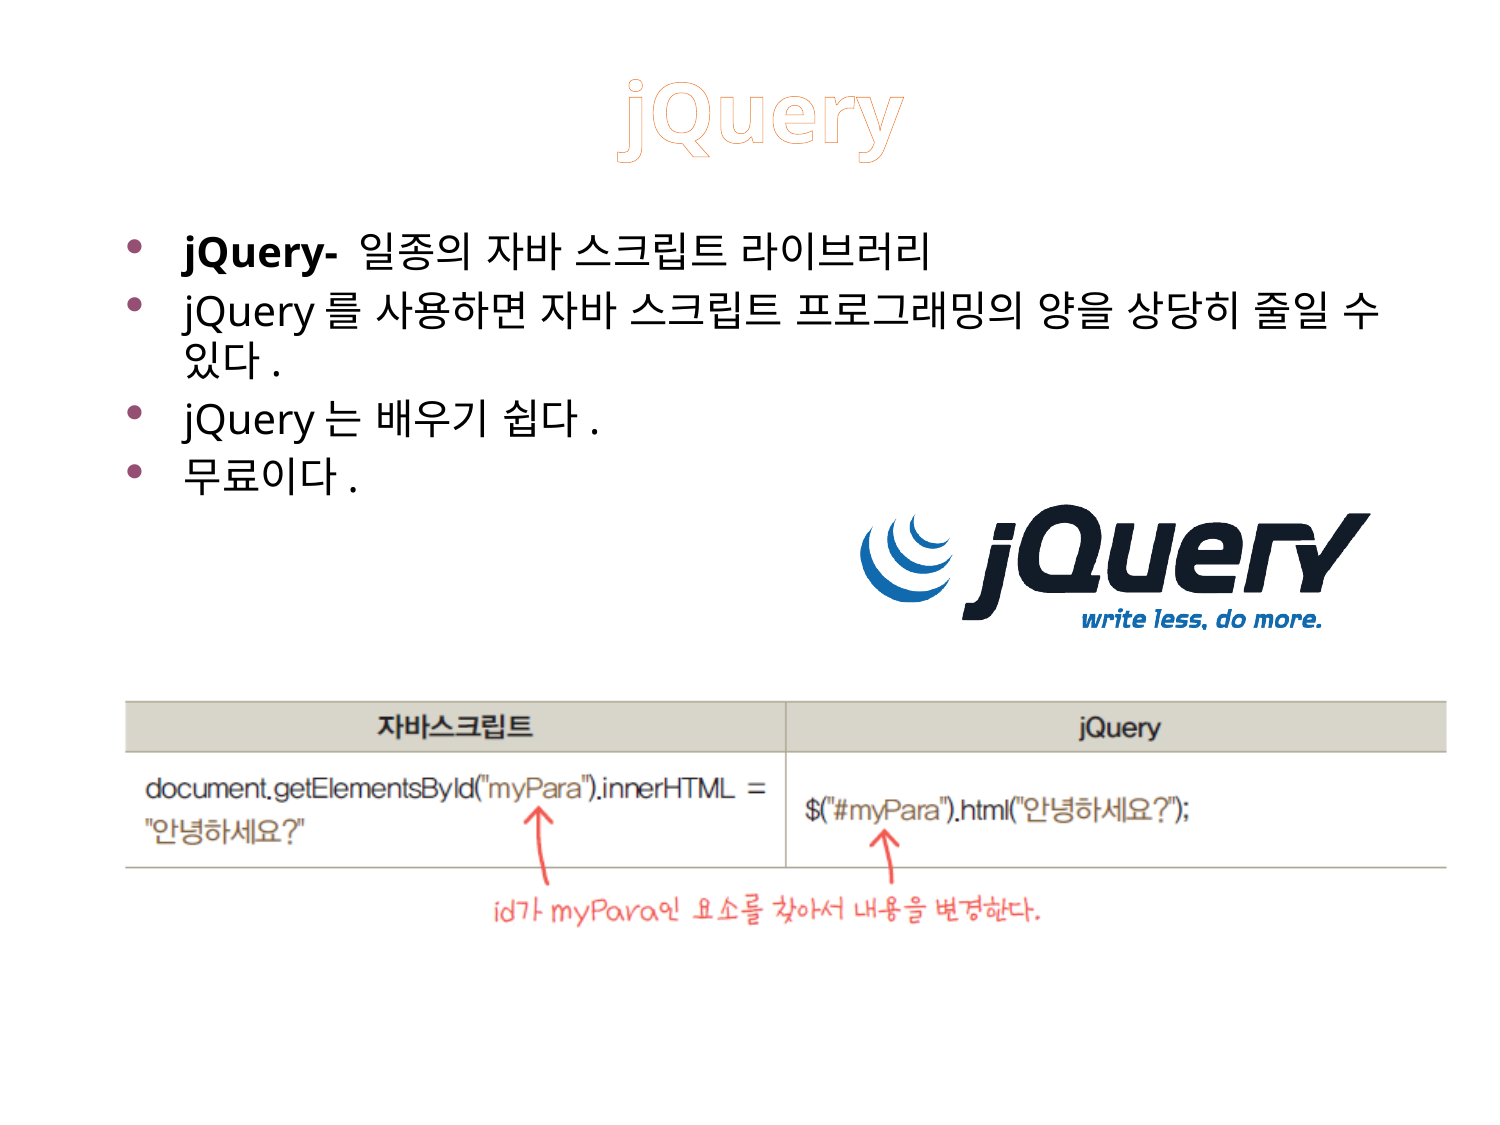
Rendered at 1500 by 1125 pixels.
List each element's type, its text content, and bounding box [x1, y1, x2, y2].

picture [113, 670, 1475, 940]
picture [860, 504, 1371, 630]
title jQuery [64, 62, 1463, 157]
list jQuery- 일종의 자바 스크립트 라이브러리 jQuery를 사용하면 자바 스크립트 프로그래밍의 양을 상당히 줄일 수 있다. jQuery는 배우기 쉽다. 무료이다. [112, 218, 1460, 669]
